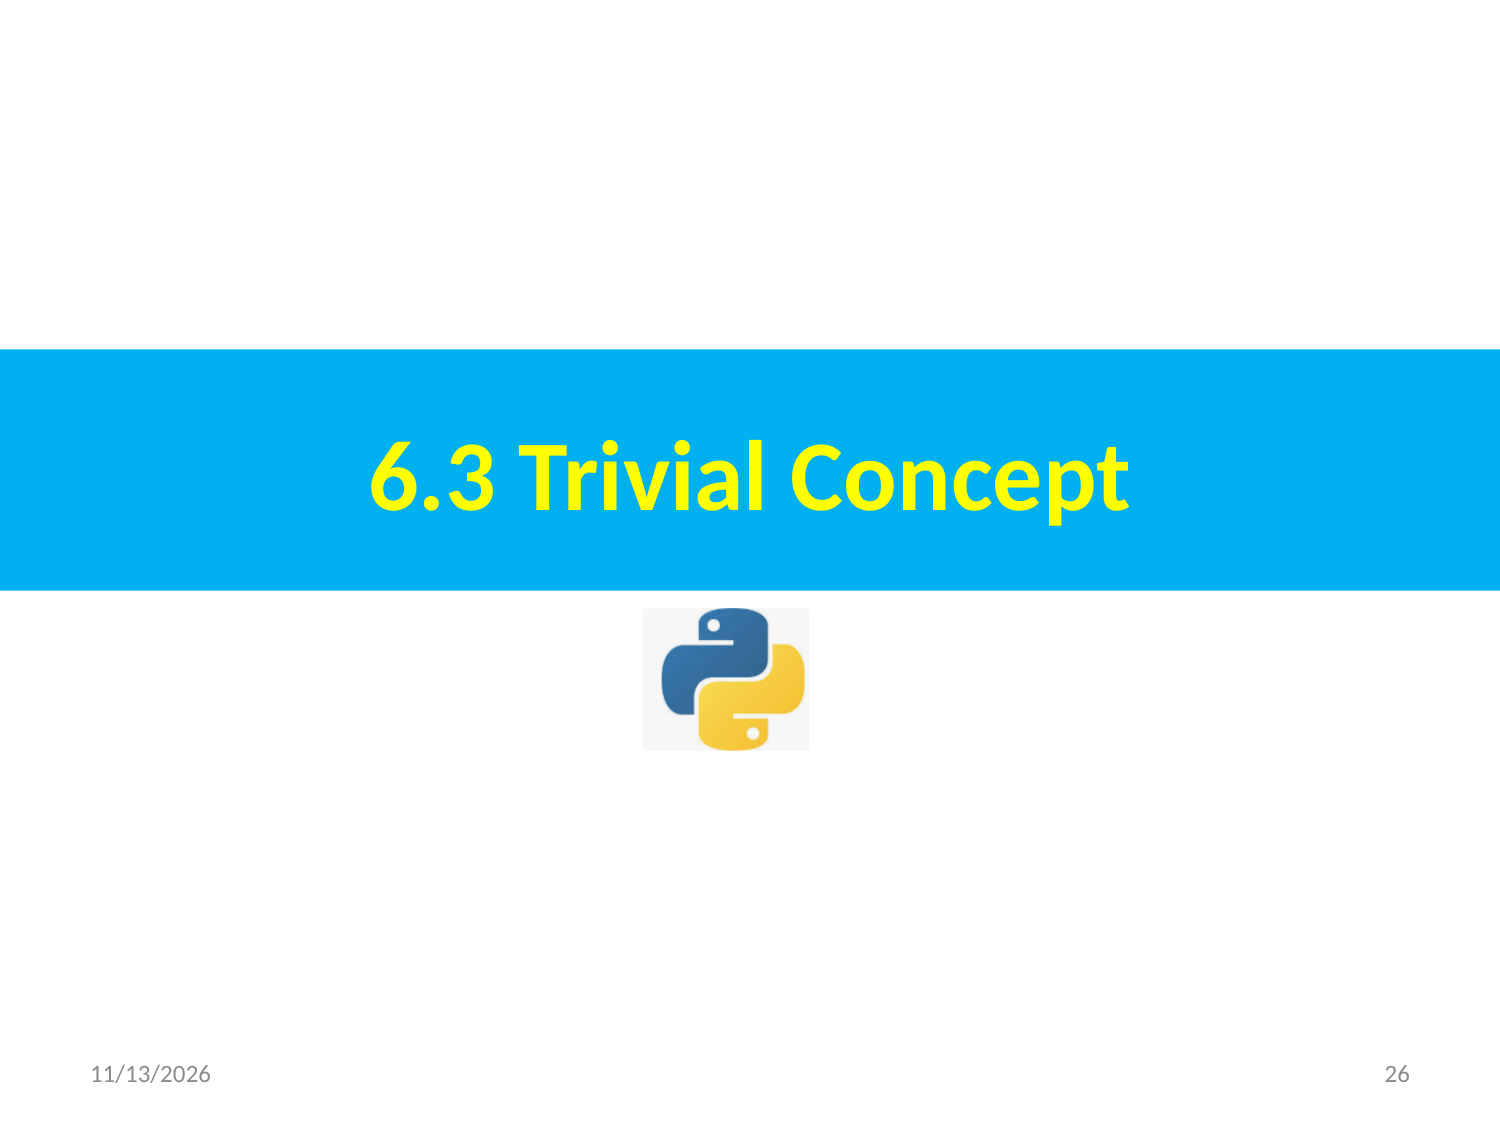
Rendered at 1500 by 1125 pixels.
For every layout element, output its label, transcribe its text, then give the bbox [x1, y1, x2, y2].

slide_number 26 [1074, 1042, 1425, 1103]
title 6.3 Trivial Concept [0, 349, 1500, 591]
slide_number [75, 1042, 425, 1103]
picture [643, 606, 809, 752]
